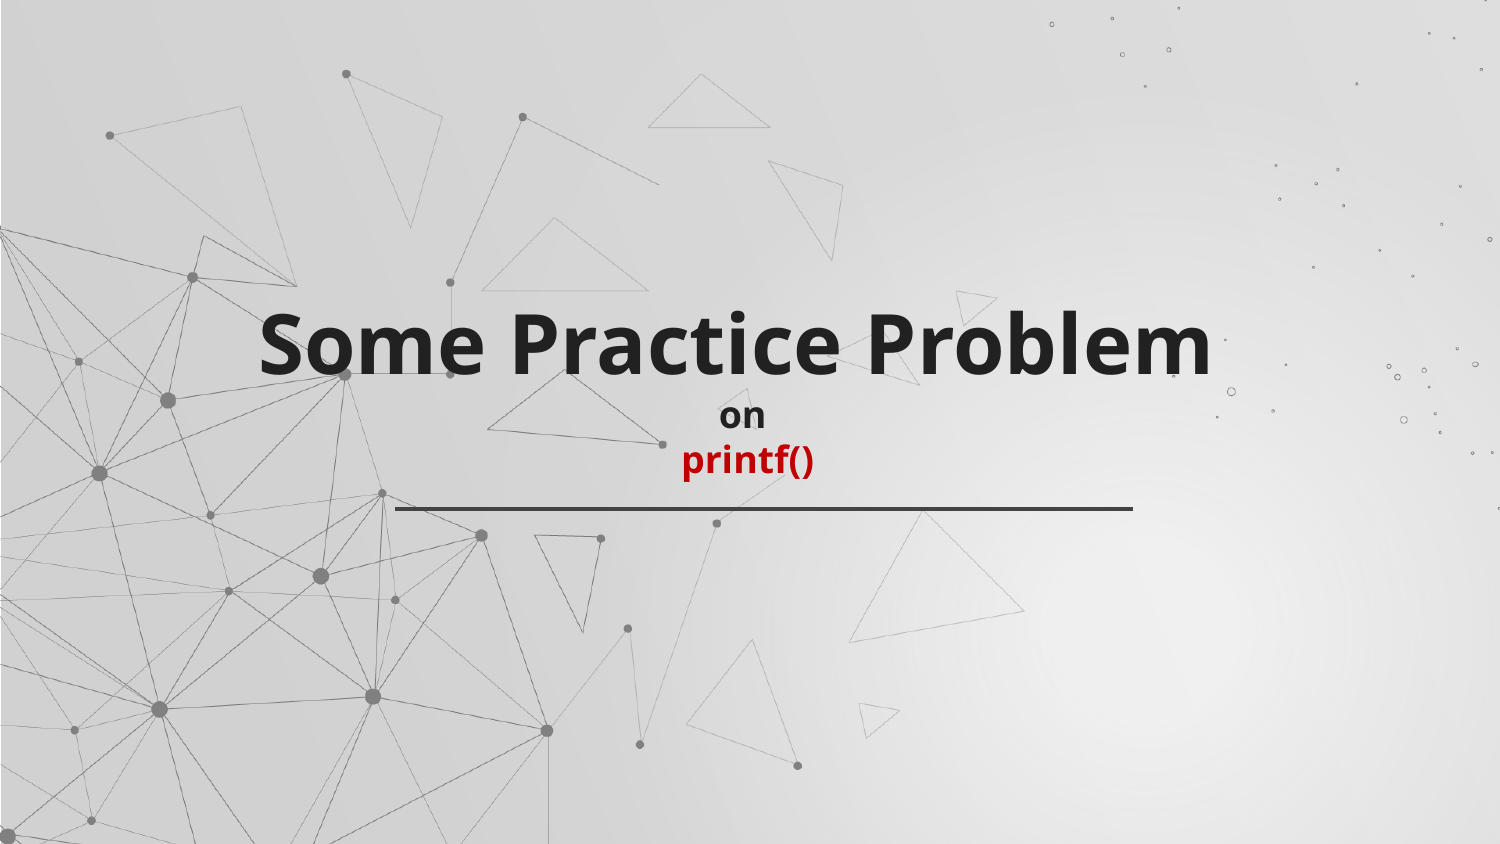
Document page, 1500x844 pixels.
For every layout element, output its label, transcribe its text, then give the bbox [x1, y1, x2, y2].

picture [0, 0, 1500, 844]
title Some Practice Problem on printf() [182, 184, 1313, 496]
